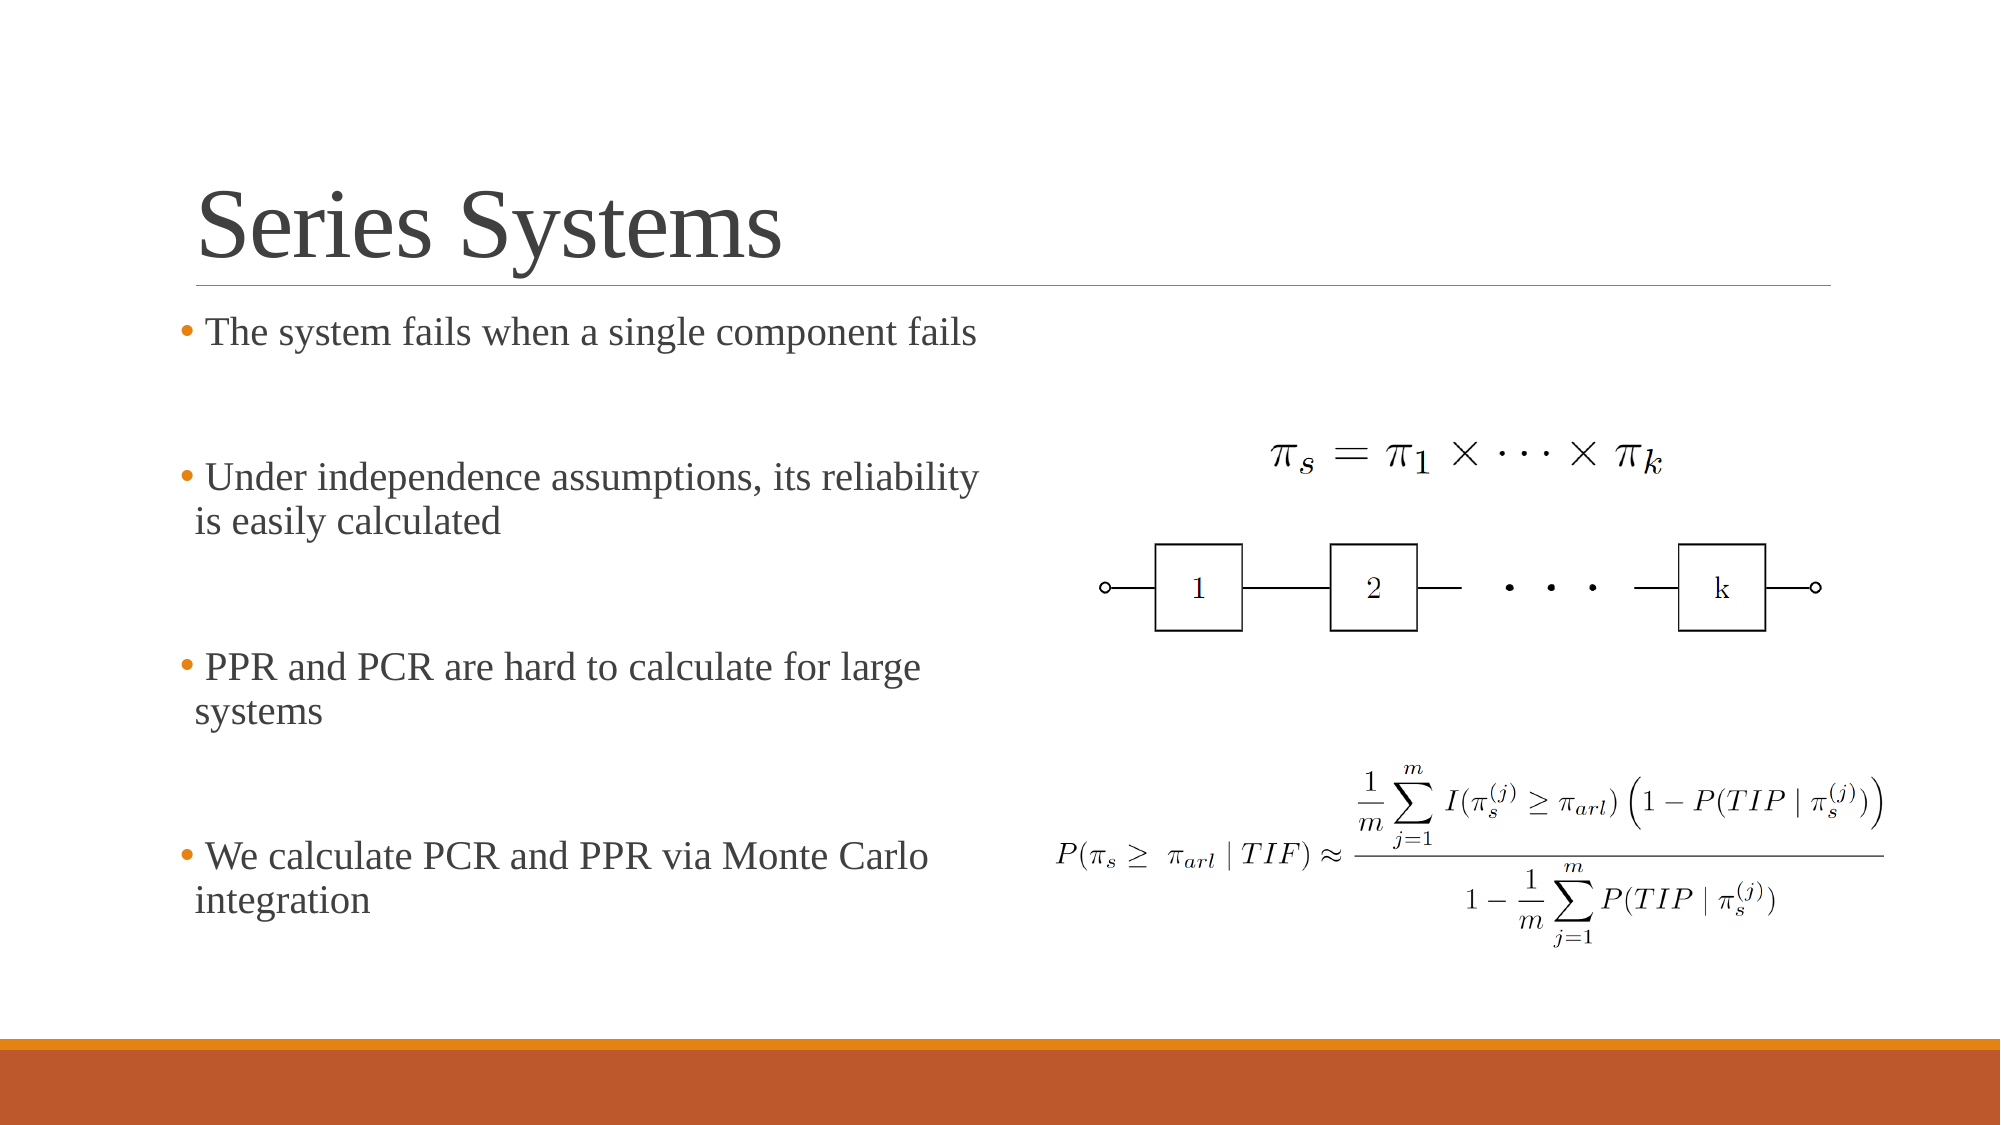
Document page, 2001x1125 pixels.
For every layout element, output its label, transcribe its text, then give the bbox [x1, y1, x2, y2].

title Series Systems [180, 47, 1830, 285]
list The system fails when a single component fails Under independence assumptions, its reliability is easily calculated PPR and PCR are hard to calculate for large systems We calculate PCR and PPR via Monte Carlo integration [180, 302, 990, 963]
picture [1267, 435, 1679, 484]
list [1054, 431, 1866, 656]
picture [1054, 757, 1884, 949]
